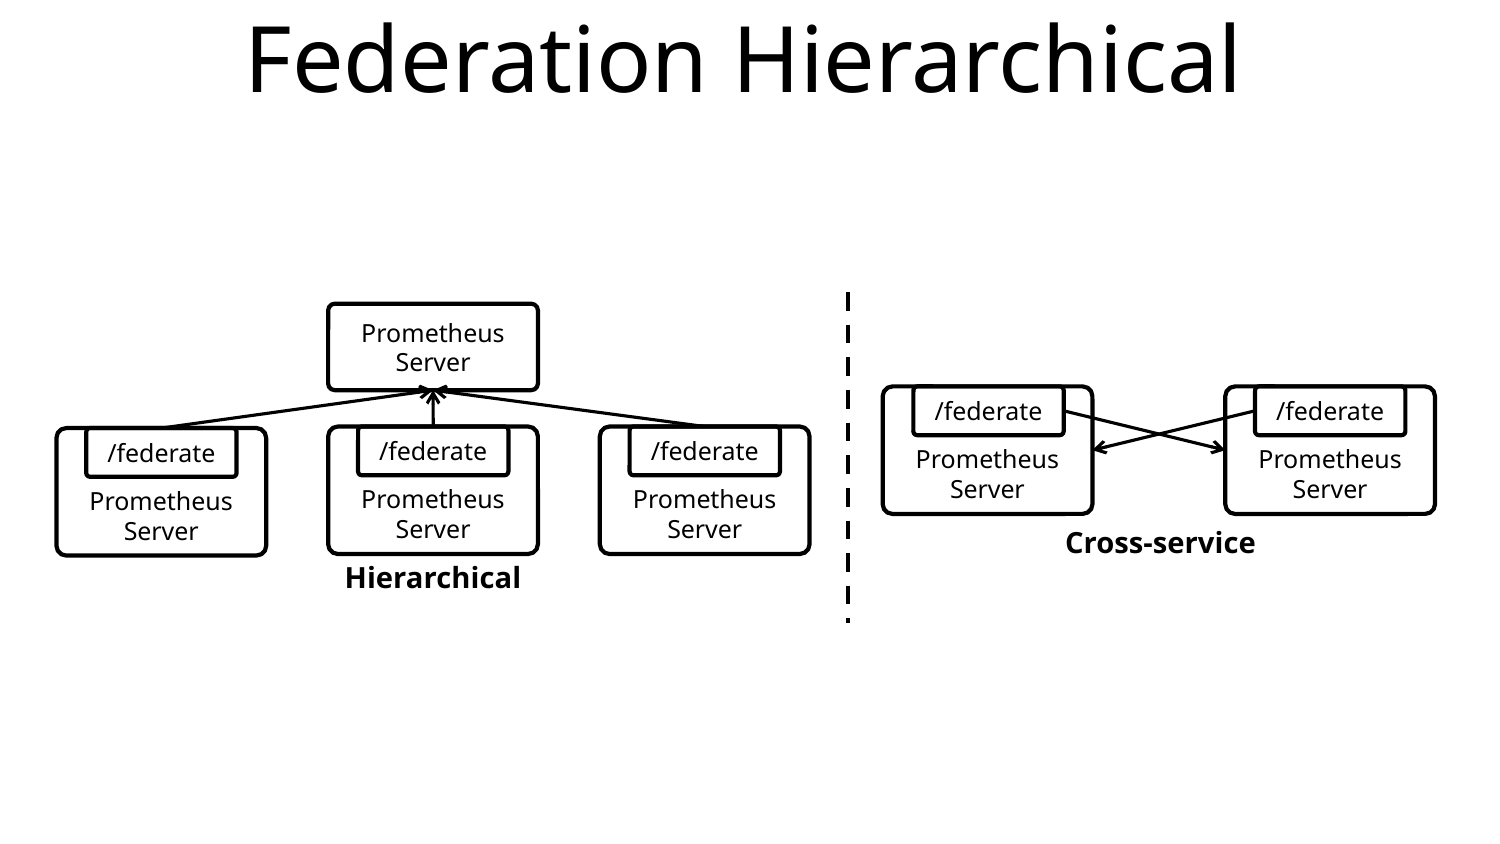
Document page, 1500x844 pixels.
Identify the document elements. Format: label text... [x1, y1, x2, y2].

text_box Hierarchical [287, 552, 579, 602]
text_box Prometheus Server [326, 435, 541, 552]
text_box /federate [911, 384, 1066, 438]
text_box Prometheus Server [597, 424, 812, 557]
text_box /federate [627, 424, 783, 478]
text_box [161, 389, 431, 429]
text_box Cross-service [1014, 516, 1307, 567]
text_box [432, 389, 705, 427]
text_box Prometheus Server [880, 384, 1095, 517]
title Federation Hierarchical [92, 0, 1443, 127]
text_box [1063, 410, 1091, 451]
text_box Prometheus Server [1223, 384, 1438, 517]
text_box /federate [84, 425, 239, 479]
text_box /federate [1252, 384, 1408, 438]
text_box /federate [355, 435, 511, 478]
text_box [1092, 410, 1256, 451]
text_box Prometheus Server [326, 301, 541, 388]
text_box Prometheus Server [54, 425, 269, 558]
